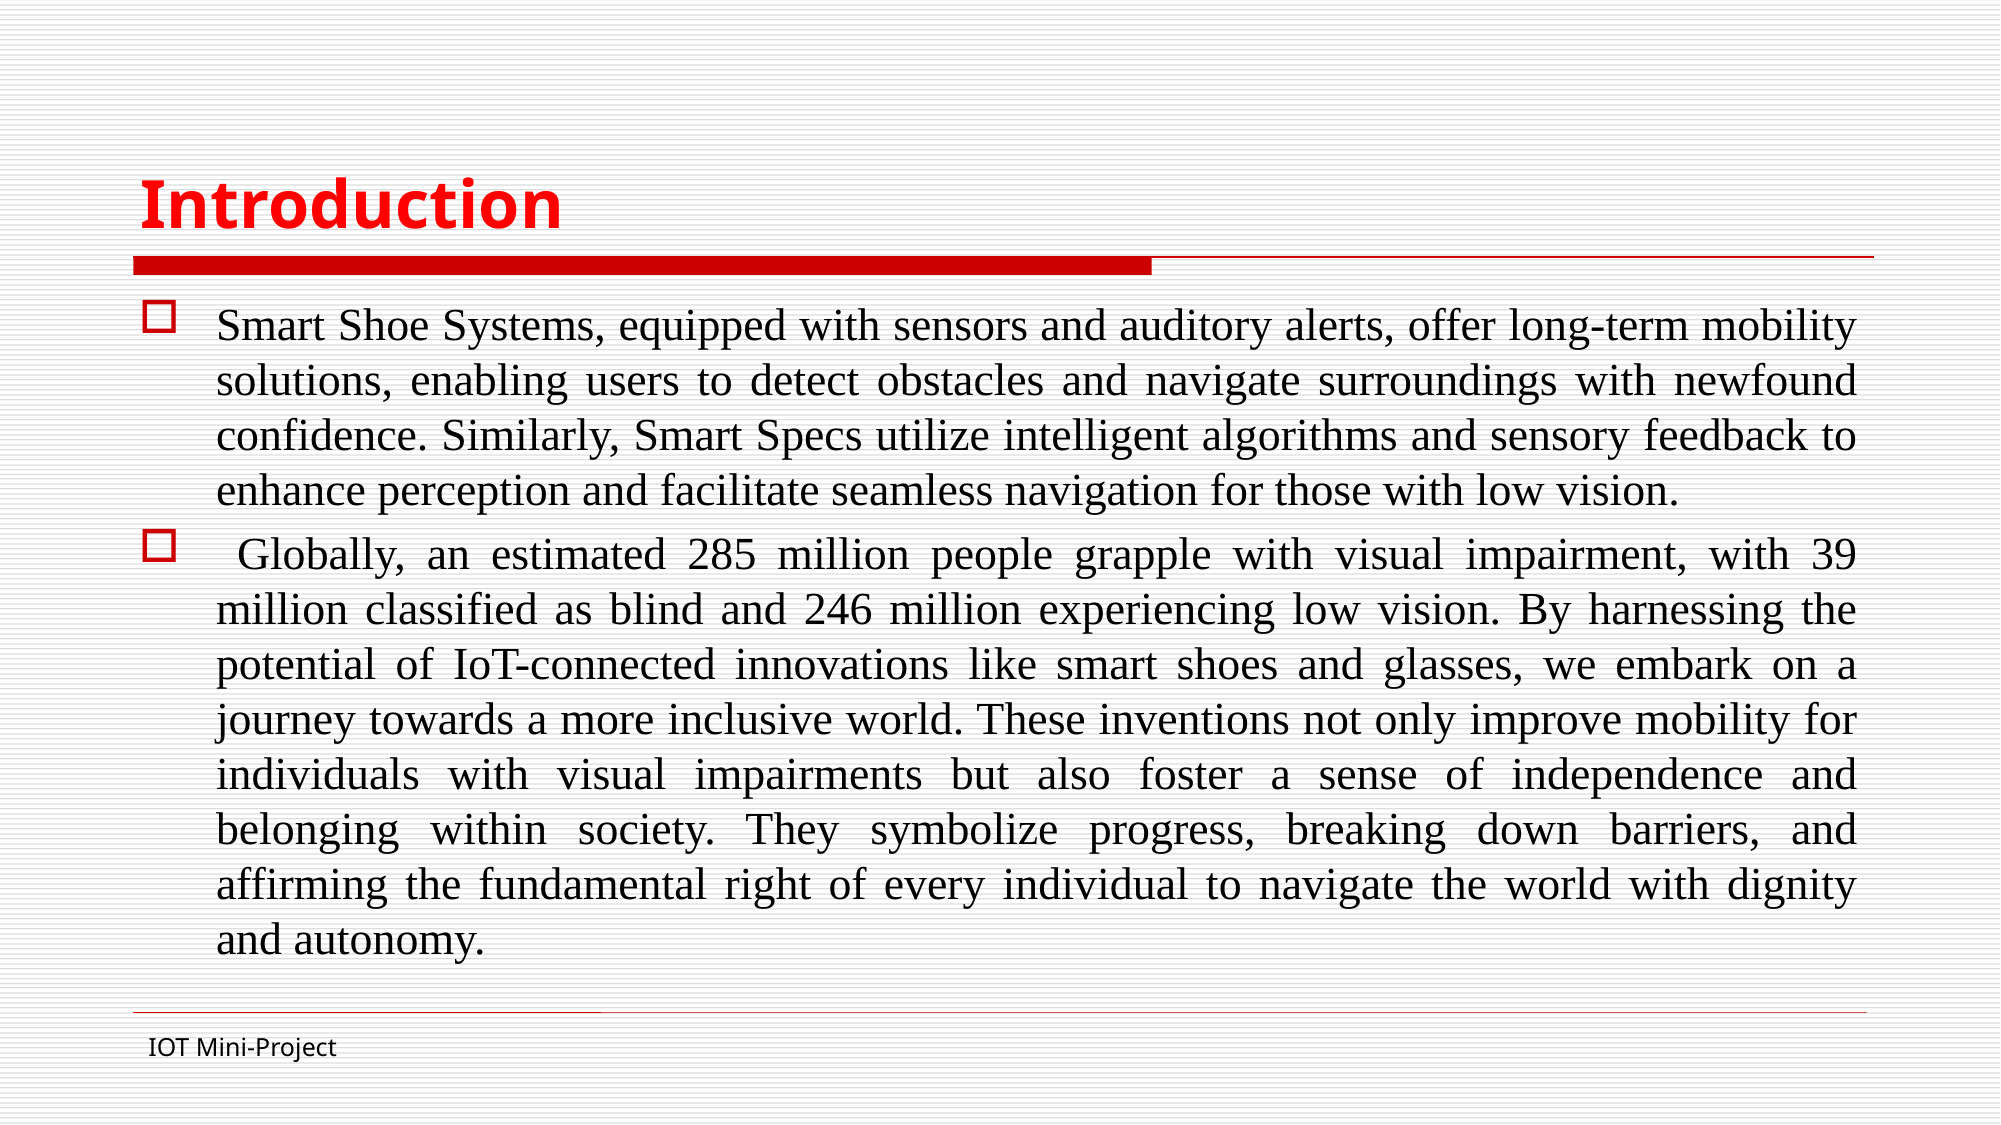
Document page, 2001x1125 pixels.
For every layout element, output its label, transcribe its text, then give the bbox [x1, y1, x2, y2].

list Smart Shoe Systems, equipped with sensors and auditory alerts, offer long-term mobility solutions, enabling users to detect obstacles and navigate surroundings with newfound confidence. Similarly, Smart Specs utilize intelligent algorithms and sensory feedback to enhance perception and facilitate seamless navigation for those with low vision. Globally, an estimated 285 million people grapple with visual impairment, with 39 million classified as blind and 246 million experiencing low vision. By harnessing the potential of IoT-connected innovations like smart shoes and glasses, we embark on a journey towards a more inclusive world. These inventions not only improve mobility for individuals with visual impairments but also foster a sense of independence and belonging within society. They symbolize progress, breaking down barriers, and affirming the fundamental right of every individual to navigate the world with dignity and autonomy. [123, 287, 1874, 988]
title Introduction [125, 50, 1876, 250]
picture [0, 0, 2001, 1125]
slide_number IOT Mini-Project [133, 1024, 567, 1103]
